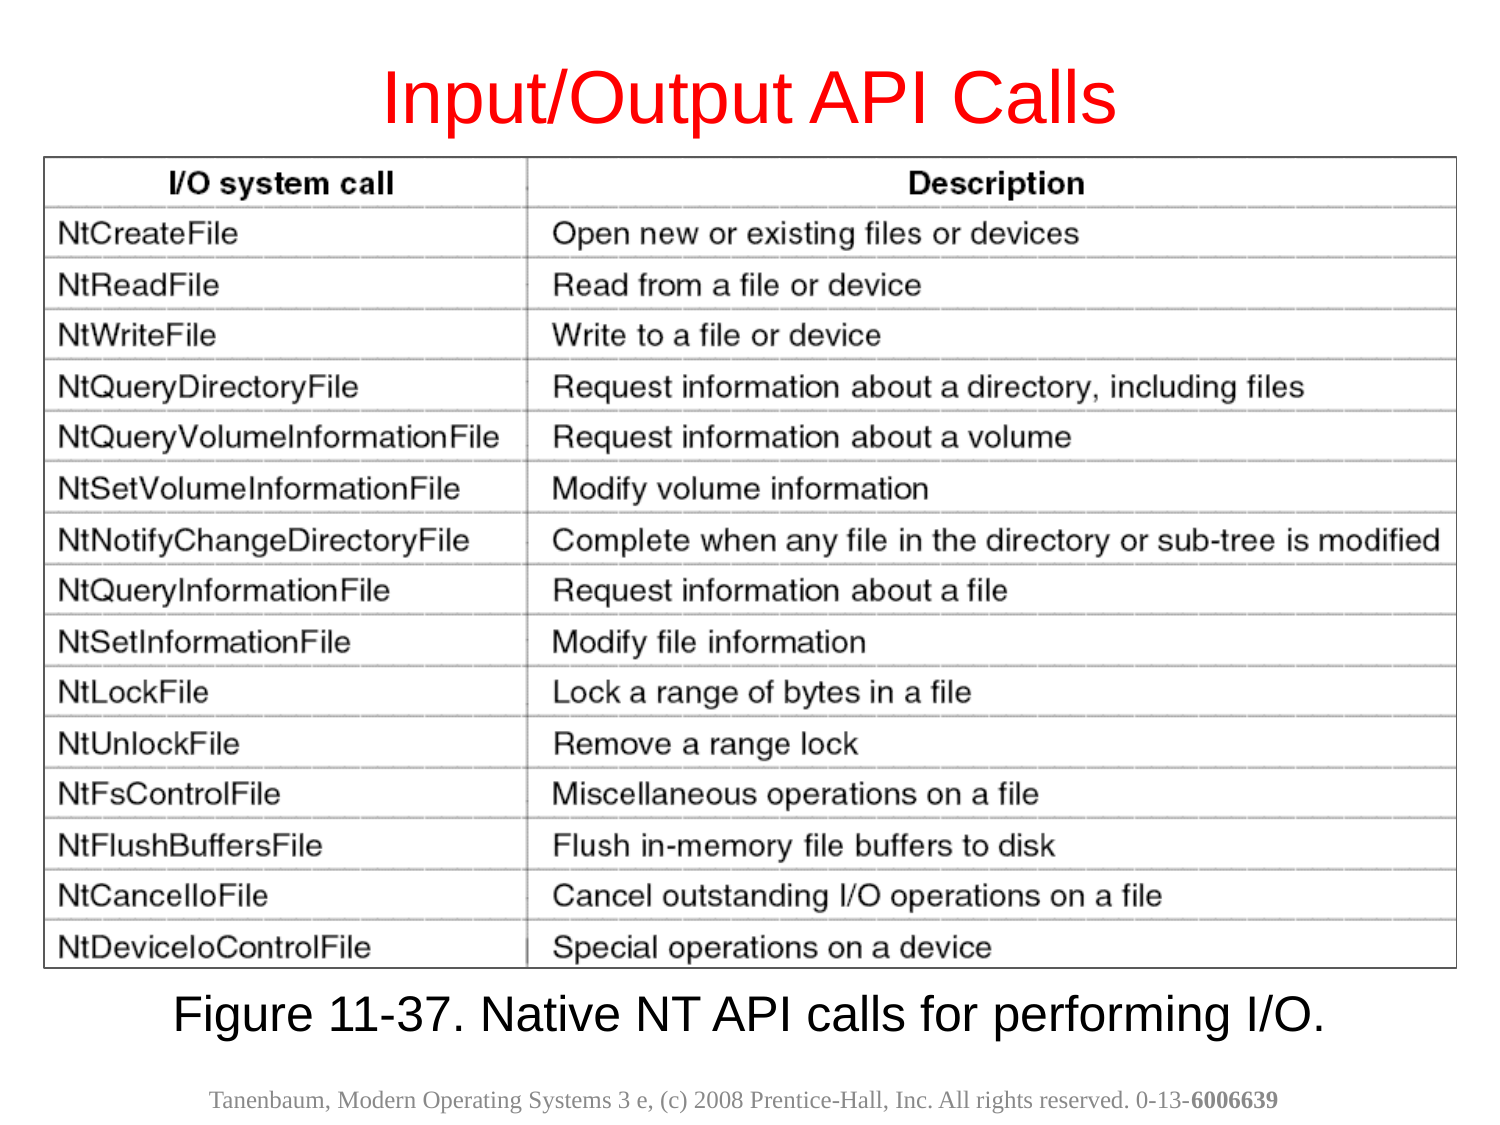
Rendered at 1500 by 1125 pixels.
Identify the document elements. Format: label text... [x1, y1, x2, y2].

text_box Tanenbaum, Modern Operating Systems 3 e, (c) 2008 Prentice-Hall, Inc. All rights reserved. 0-13-6006639 [29, 1077, 1459, 1120]
text_box Figure 11-37. Native NT API calls for performing I/O. [0, 973, 1500, 1075]
text_box Input/Output API Calls [0, 0, 1500, 188]
picture [42, 155, 1460, 972]
